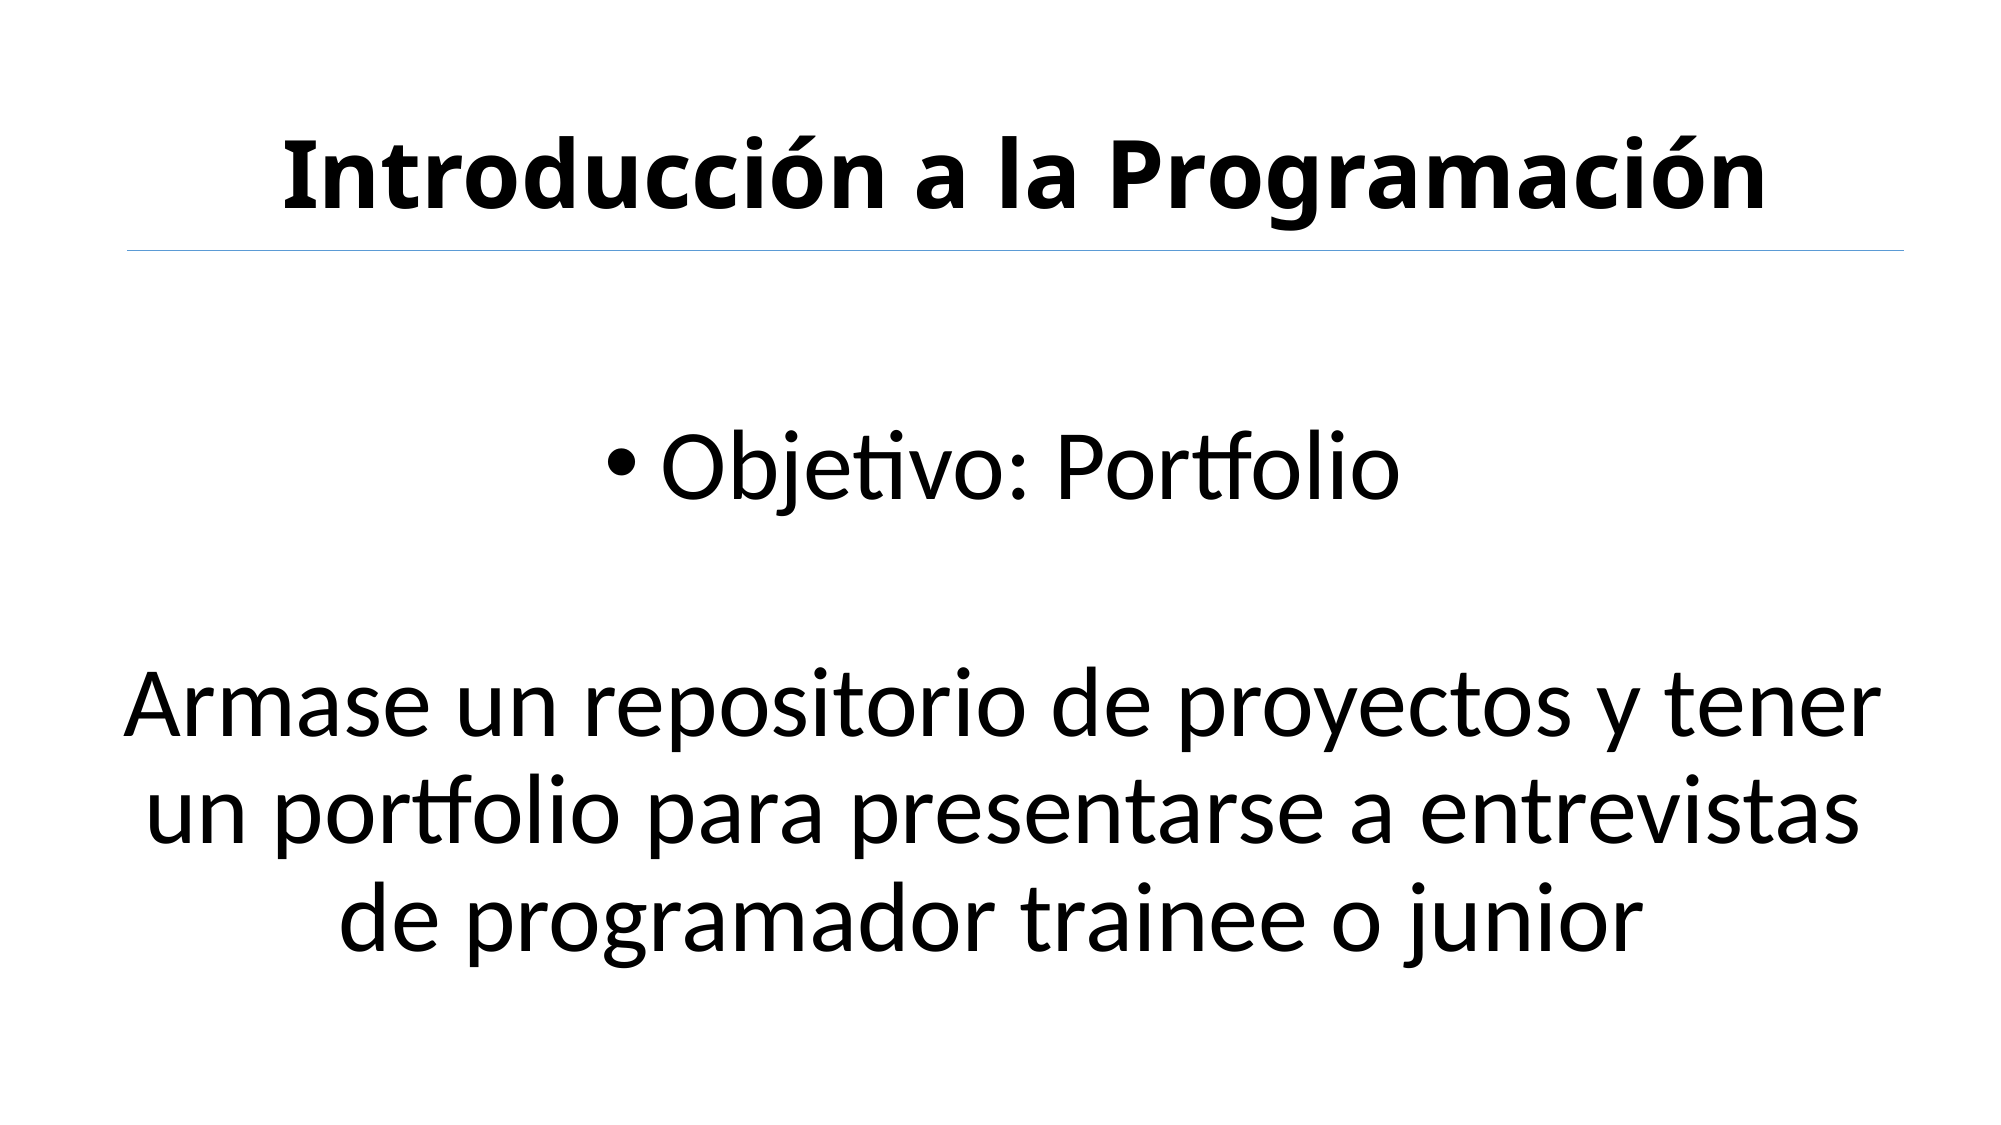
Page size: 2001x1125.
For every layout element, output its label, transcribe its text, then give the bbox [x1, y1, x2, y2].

subtitle Objetivo: Portfolio Armase un repositorio de proyectos y tener un portfolio para presentarse a entrevistas de programador trainee o junior [76, 264, 1931, 1103]
title Introducción a la Programación [196, 35, 1856, 236]
